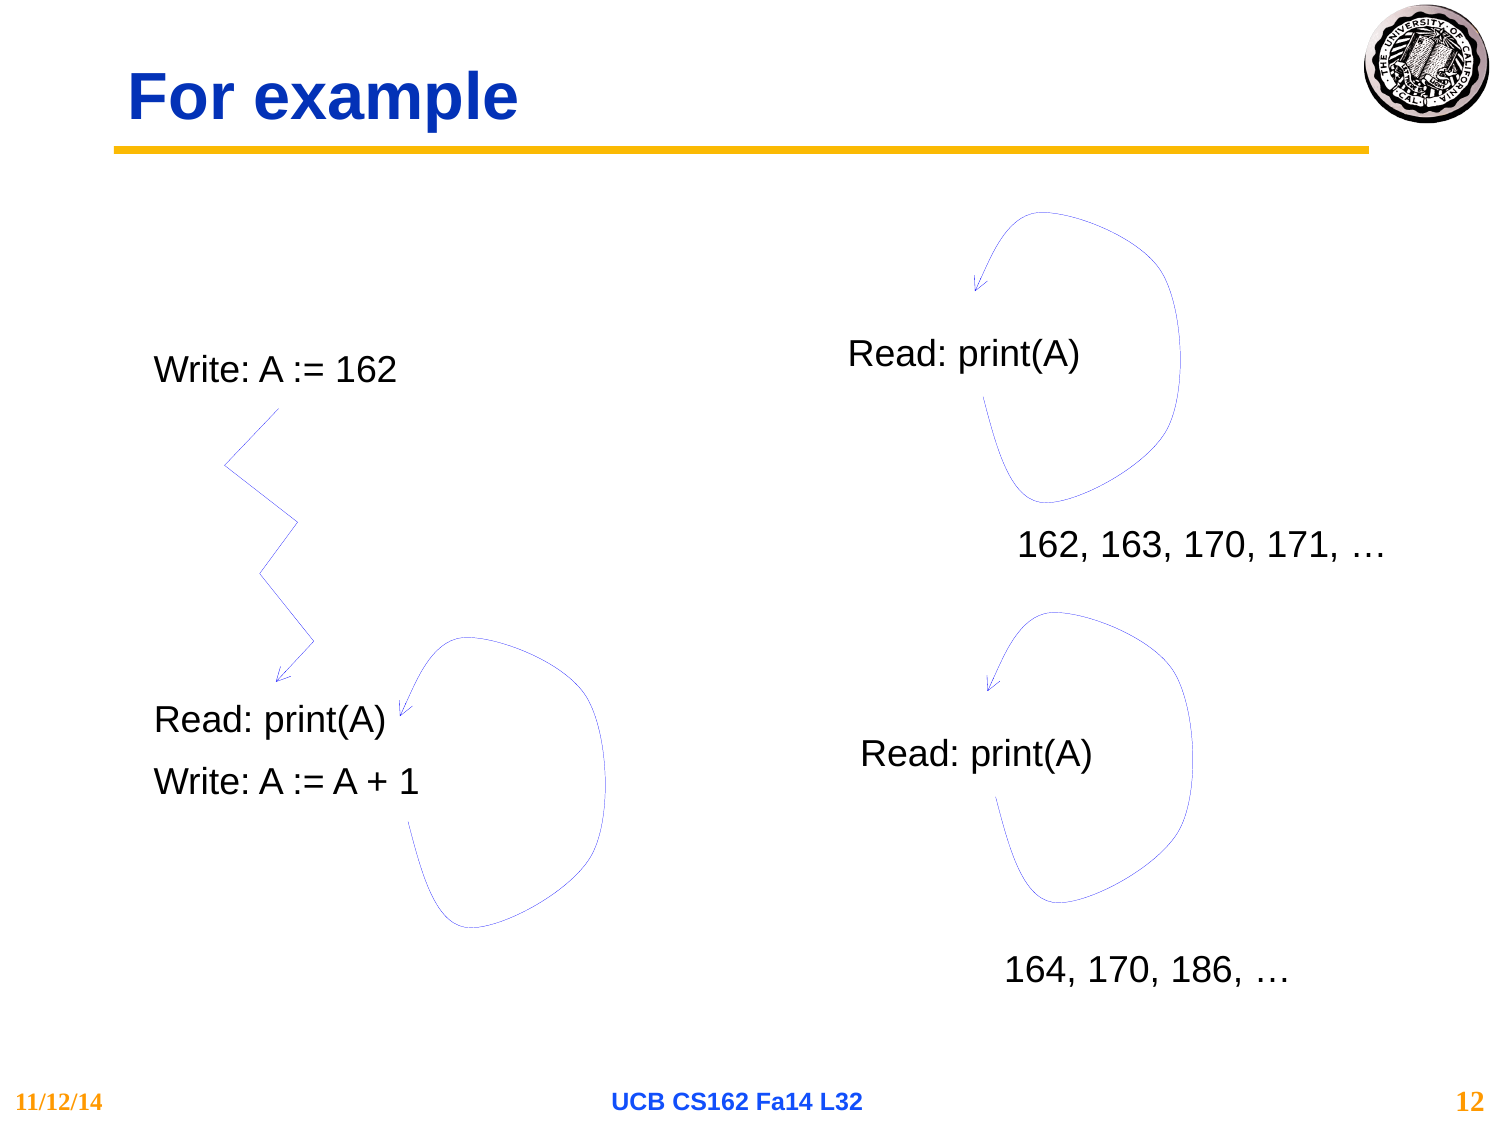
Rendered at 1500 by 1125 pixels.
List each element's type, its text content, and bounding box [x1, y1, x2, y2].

text_box [986, 612, 1193, 903]
footer UCB CS162 Fa14 L32 [499, 1074, 976, 1125]
title For example [112, 37, 1375, 159]
text_box [224, 408, 314, 682]
text_box Read: print(A) [832, 321, 981, 381]
text_box Write: A := 162 [138, 337, 413, 398]
text_box 164, 170, 186, … [989, 937, 1307, 998]
text_box Write: A := A + 1 [138, 749, 407, 810]
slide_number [0, 1074, 251, 1125]
text_box Read: print(A) [845, 721, 994, 781]
text_box [974, 212, 1181, 503]
text_box 162, 163, 170, 171, … [1002, 512, 1403, 573]
text_box Read: print(A) [139, 687, 402, 748]
picture [1350, 0, 1500, 127]
text_box [399, 637, 606, 928]
slide_number 12 [1412, 1074, 1500, 1125]
